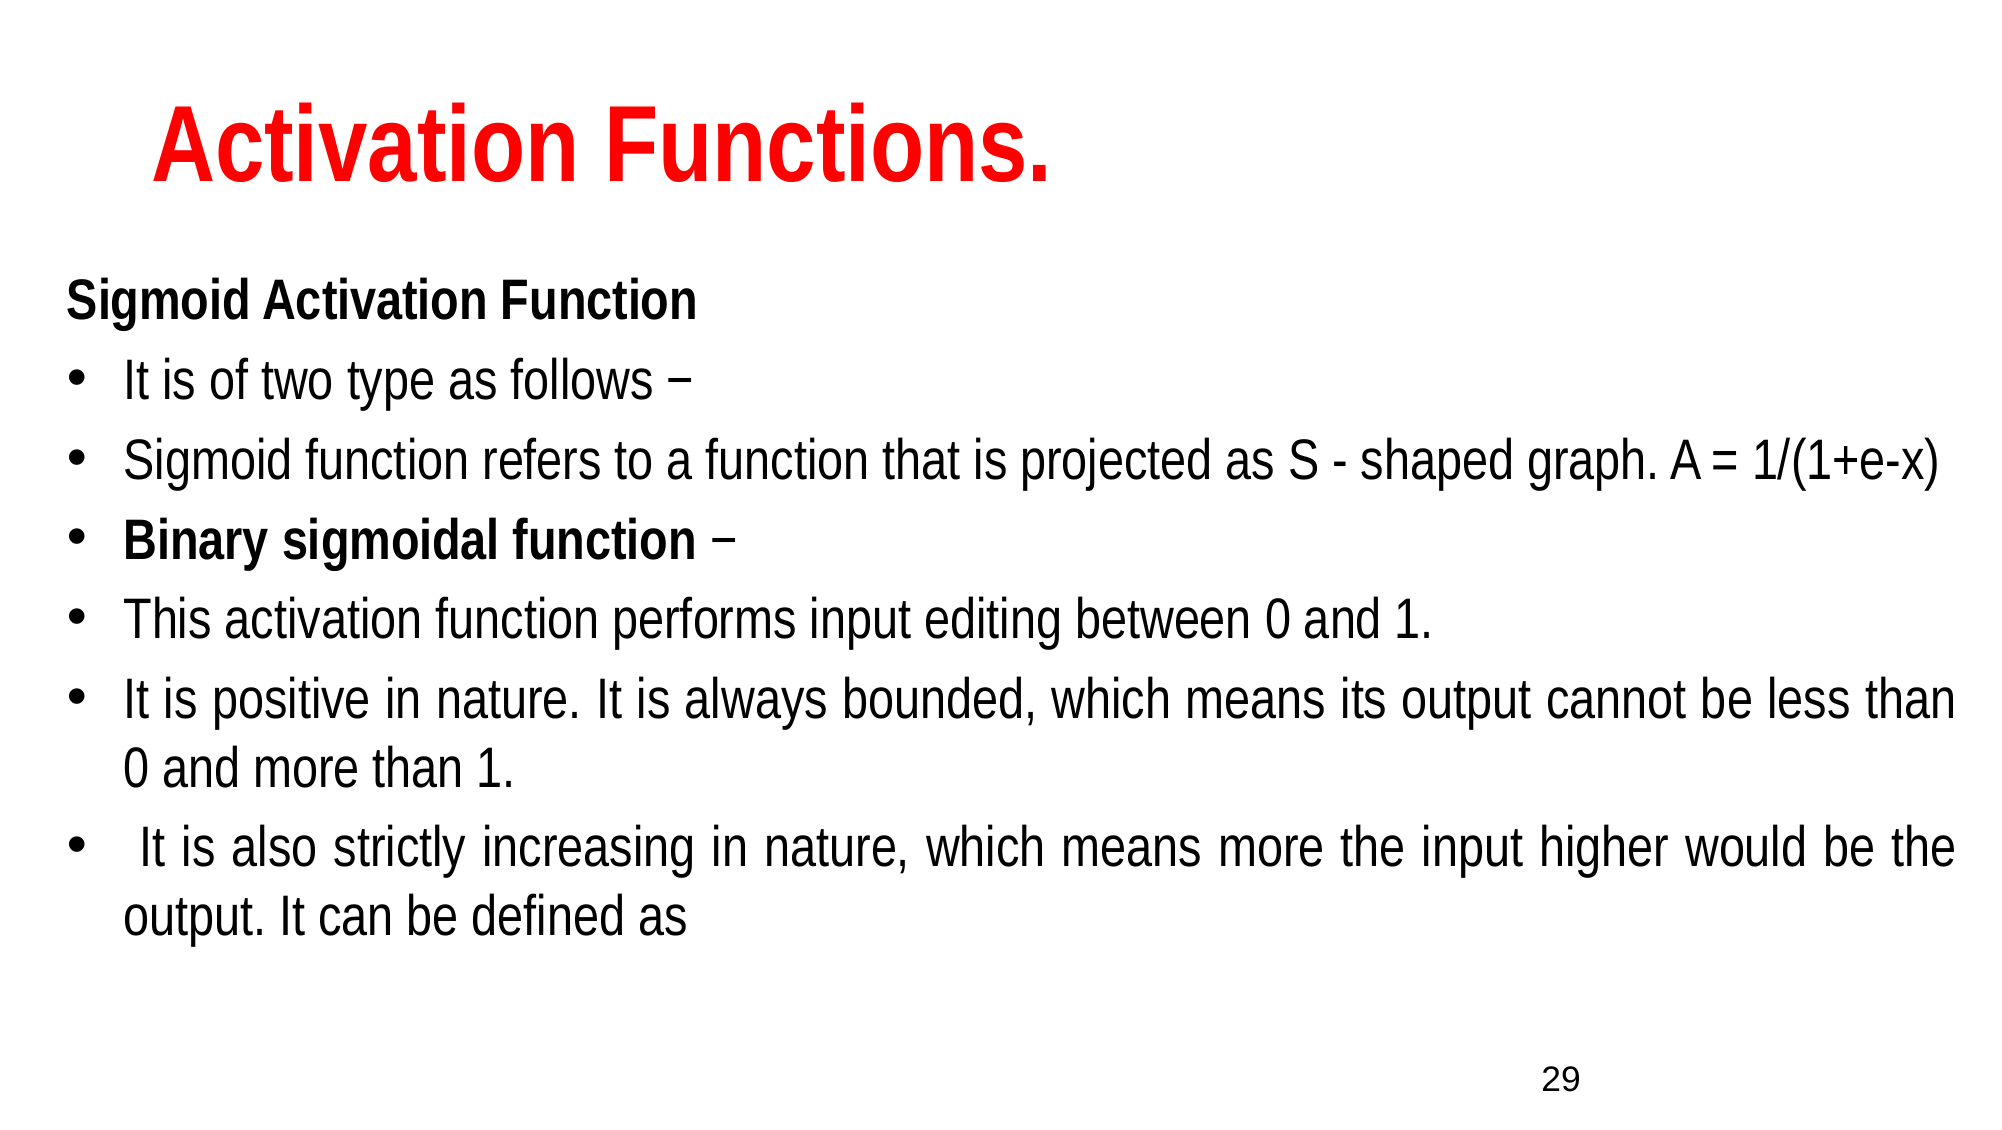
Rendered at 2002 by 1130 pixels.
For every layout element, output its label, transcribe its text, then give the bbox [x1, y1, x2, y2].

list Sigmoid Activation Function It is of two type as follows − Sigmoid function refers to a function that is projected as S - shaped graph. A = 1/(1+e-x) Binary sigmoidal function − This activation function performs input editing between 0 and 1. It is positive in nature. It is always bounded, which means its output cannot be less than 0 and more than 1. It is also strictly increasing in nature, which means more the input higher would be the output. It can be defined as [48, 253, 1976, 1017]
slide_number 29 [1434, 1046, 1901, 1107]
title Activation Functions. [133, 43, 1902, 233]
